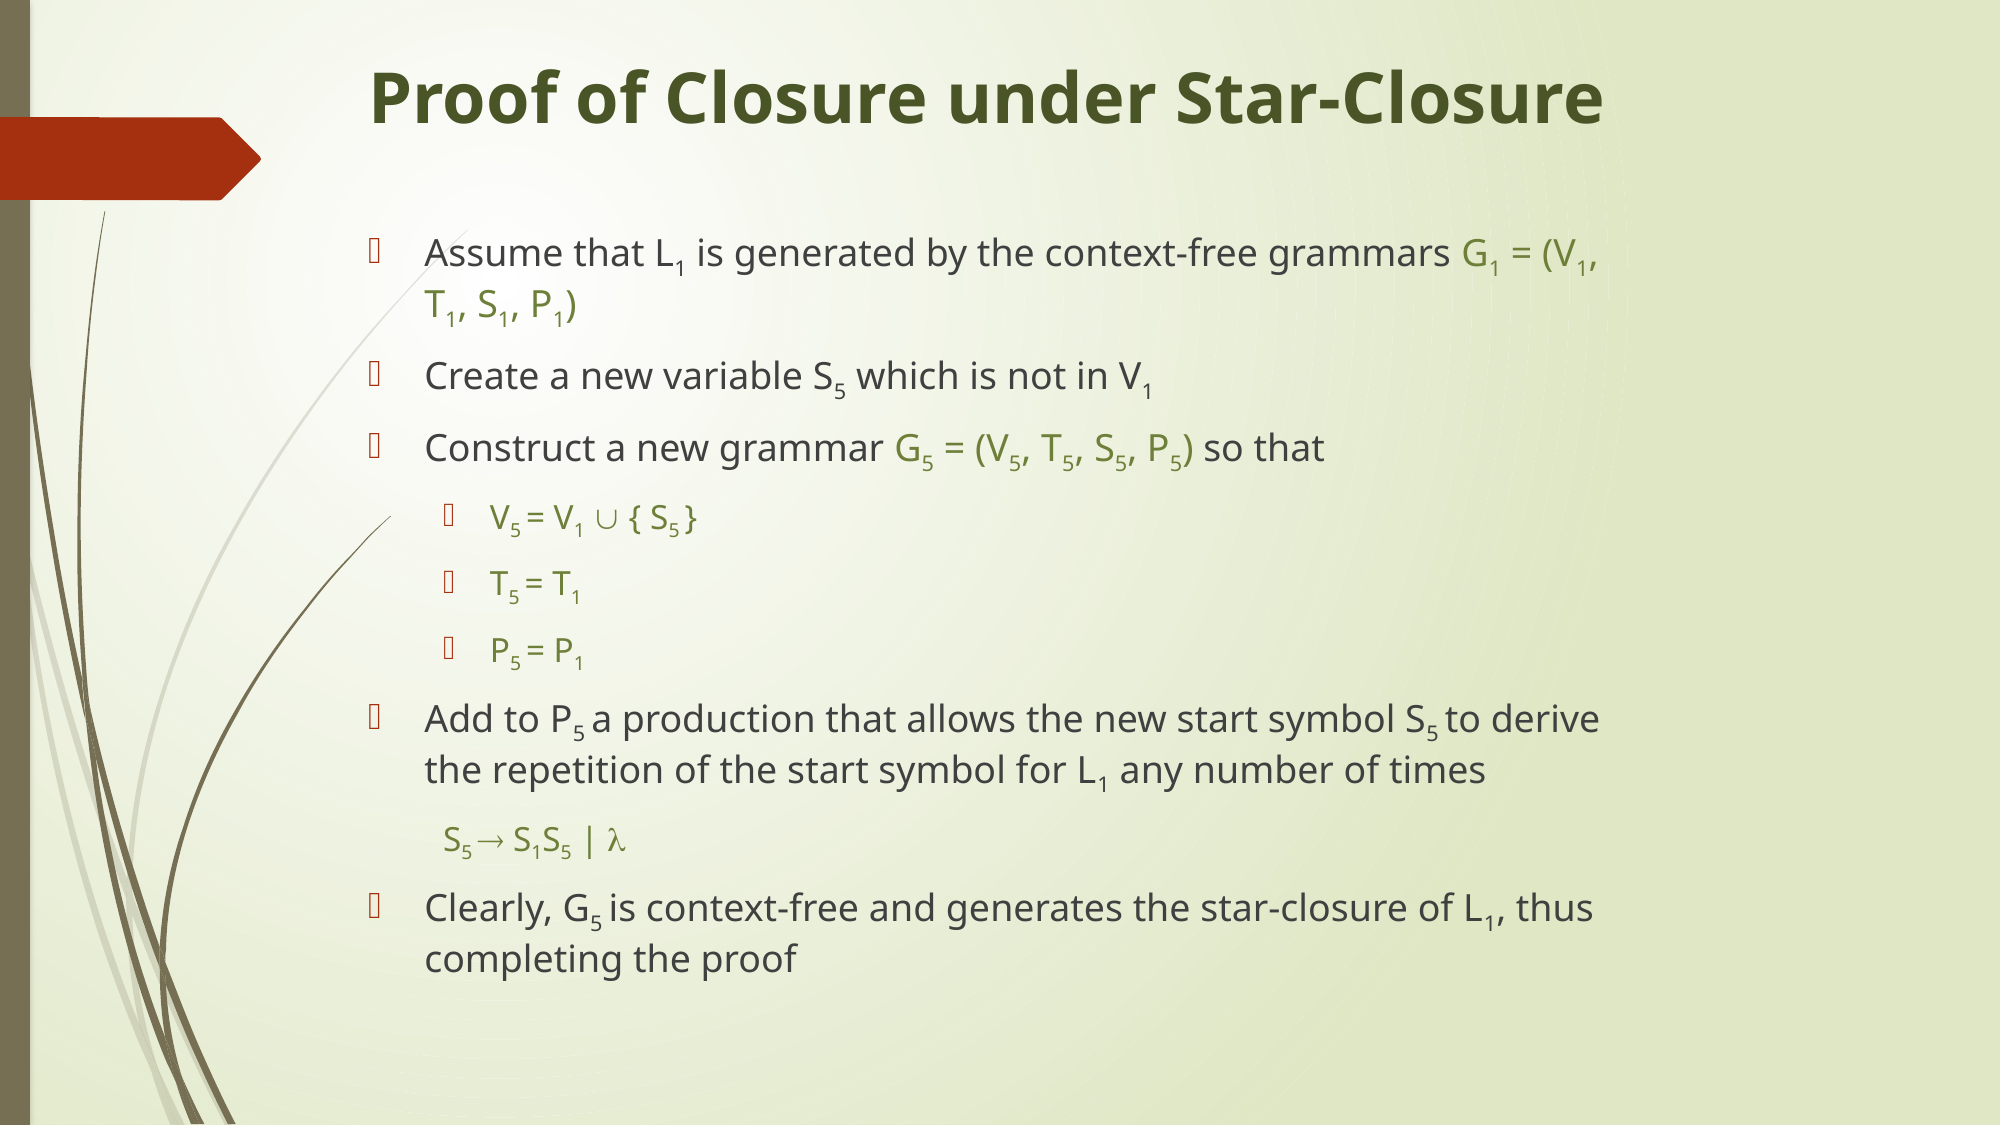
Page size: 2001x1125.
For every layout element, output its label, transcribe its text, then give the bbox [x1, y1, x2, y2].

title Proof of Closure under Star-Closure [353, 45, 1647, 222]
list Assume that L1 is generated by the context-free grammars G1 = (V1, T1, S1, P1) Create a new variable S5 which is not in V1 Construct a new grammar G5 = (V5, T5, S5, P5) so that V5 = V1  { S5 } T5 = T1 P5 = P1 Add to P5 a production that allows the new start symbol S5 to derive the repetition of the start symbol for L1 any number of times S5  S1S5 |  Clearly, G5 is context-free and generates the star-closure of L1, thus completing the proof [353, 221, 1627, 1024]
